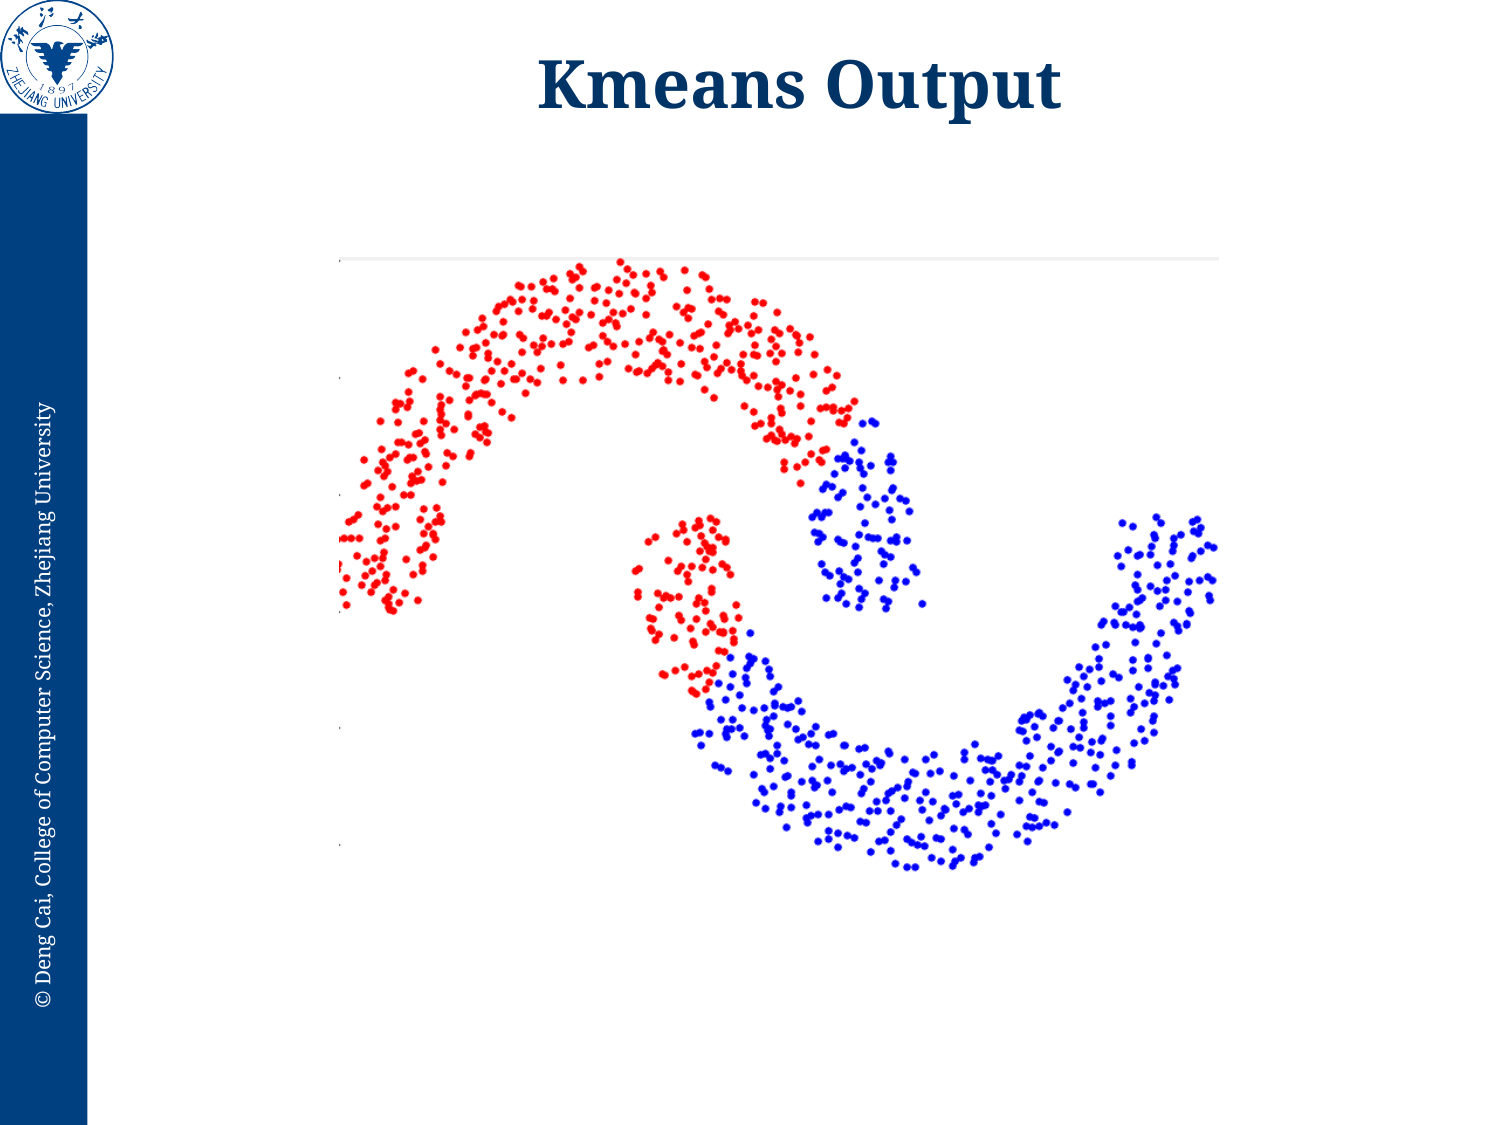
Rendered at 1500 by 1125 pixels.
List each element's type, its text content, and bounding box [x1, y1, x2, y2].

picture [339, 257, 1219, 951]
picture [0, 0, 114, 114]
title Kmeans Output [129, 30, 1471, 131]
